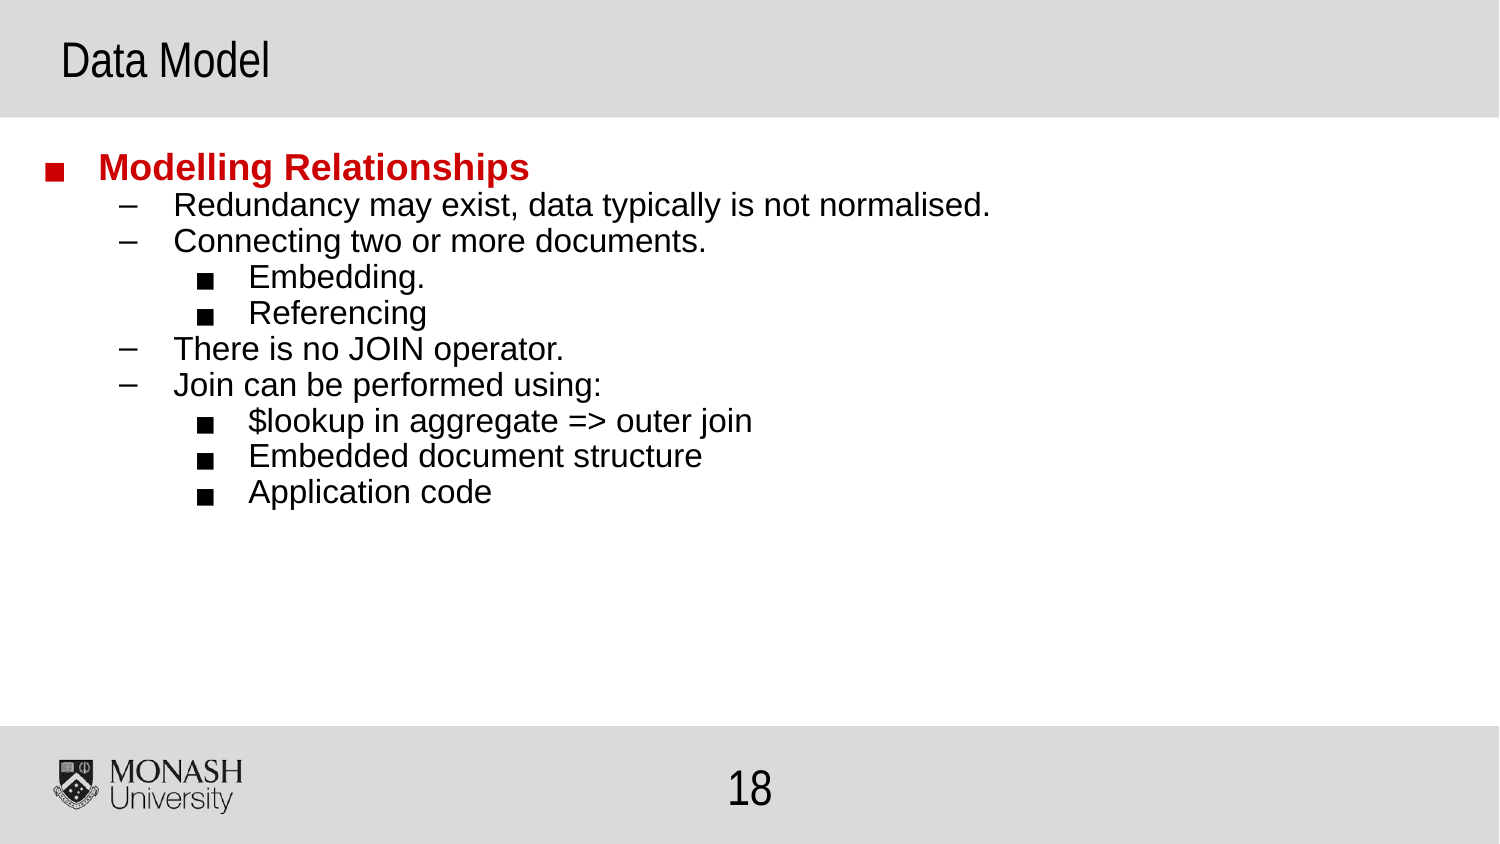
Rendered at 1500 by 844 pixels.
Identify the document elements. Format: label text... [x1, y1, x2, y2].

list Data Model [45, 19, 1464, 97]
picture [0, 0, 1499, 844]
list Modelling Relationships Redundancy may exist, data typically is not normalised. Connecting two or more documents. Embedding. Referencing There is no JOIN operator. Join can be performed using: $lookup in aggregate => outer join Embedded document structure Application code [8, 128, 1500, 726]
